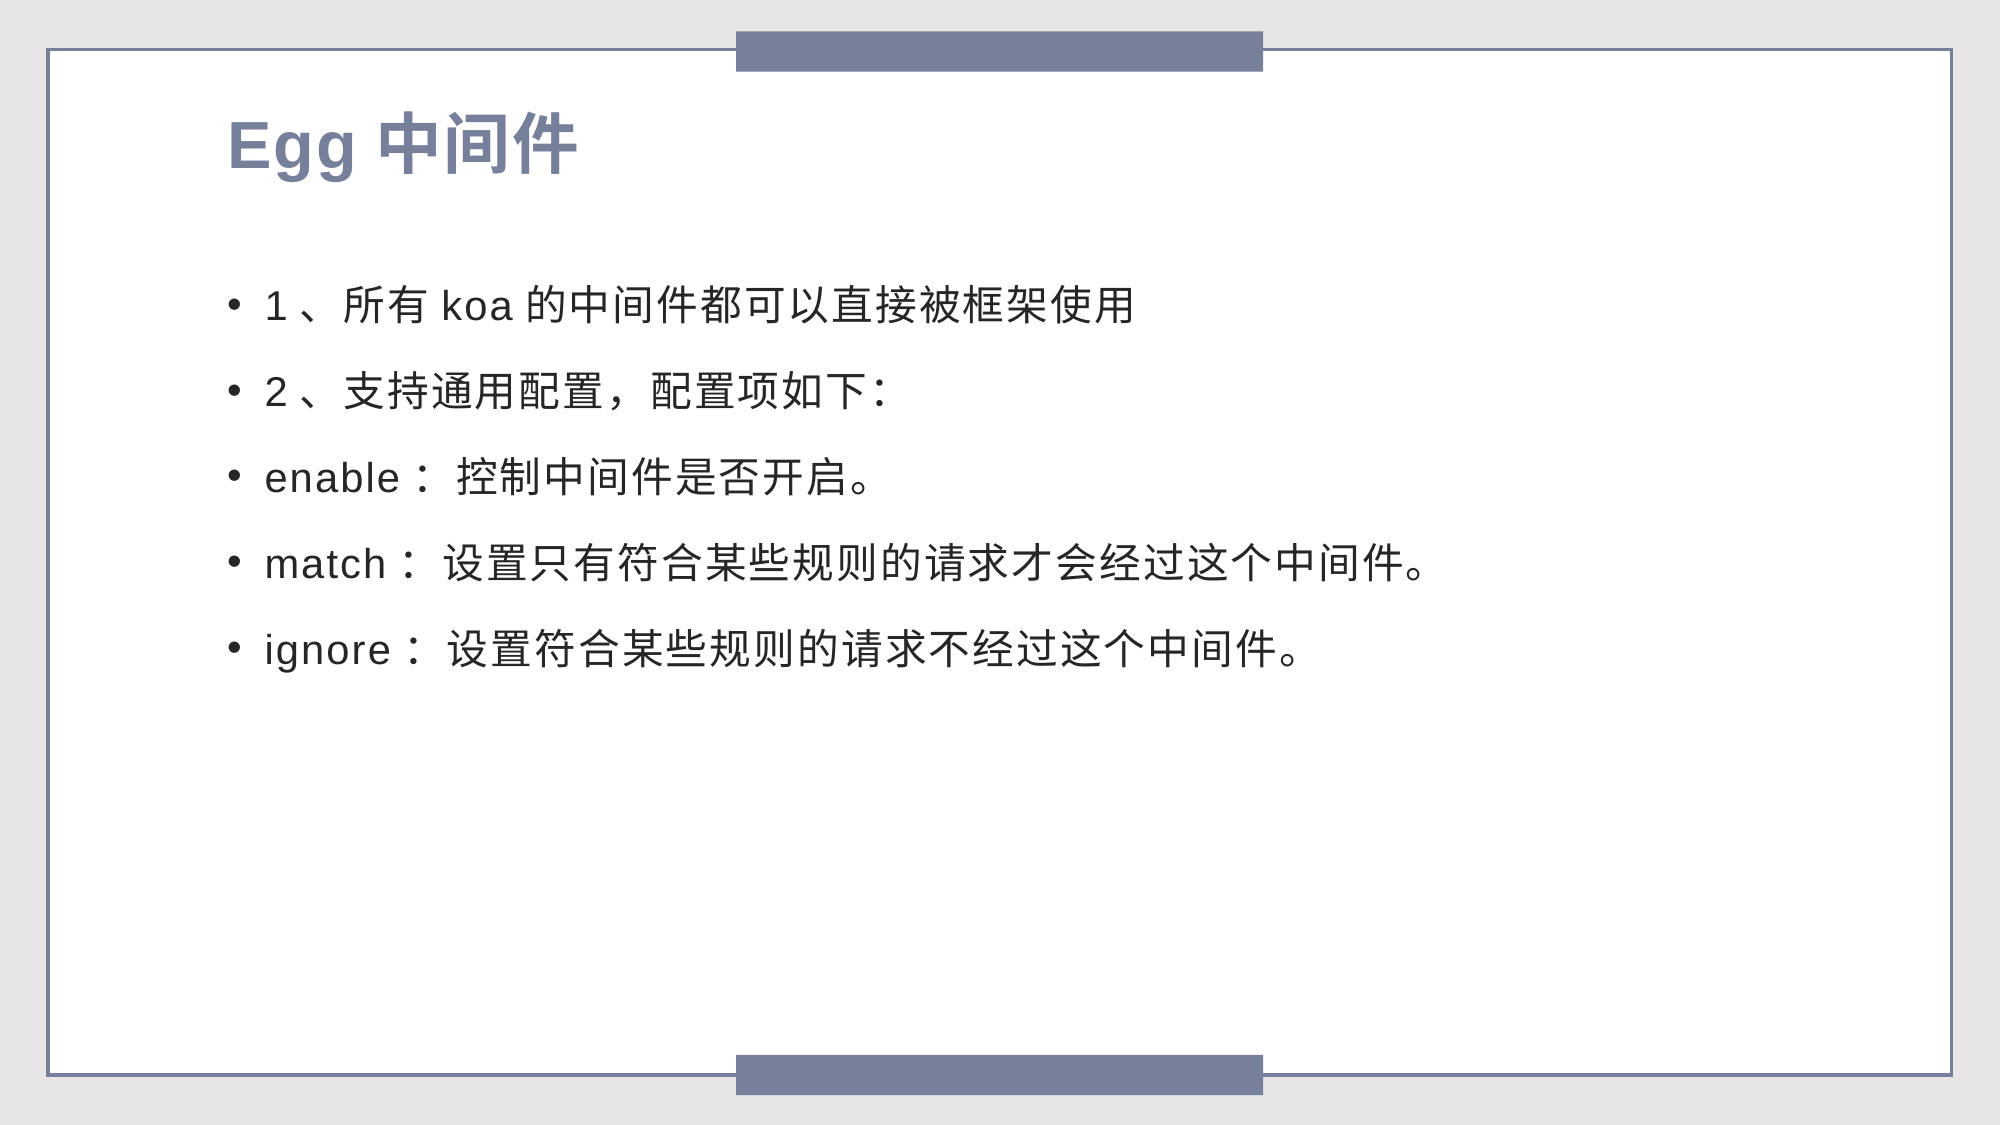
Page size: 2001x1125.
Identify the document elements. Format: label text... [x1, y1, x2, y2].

title Egg中间件 [210, 82, 1790, 202]
list 1、所有koa的中间件都可以直接被框架使用 2、支持通用配置，配置项如下： enable：控制中间件是否开启。 match：设置只有符合某些规则的请求才会经过这个中间件。 ignore：设置符合某些规则的请求不经过这个中间件。 [210, 263, 1790, 830]
